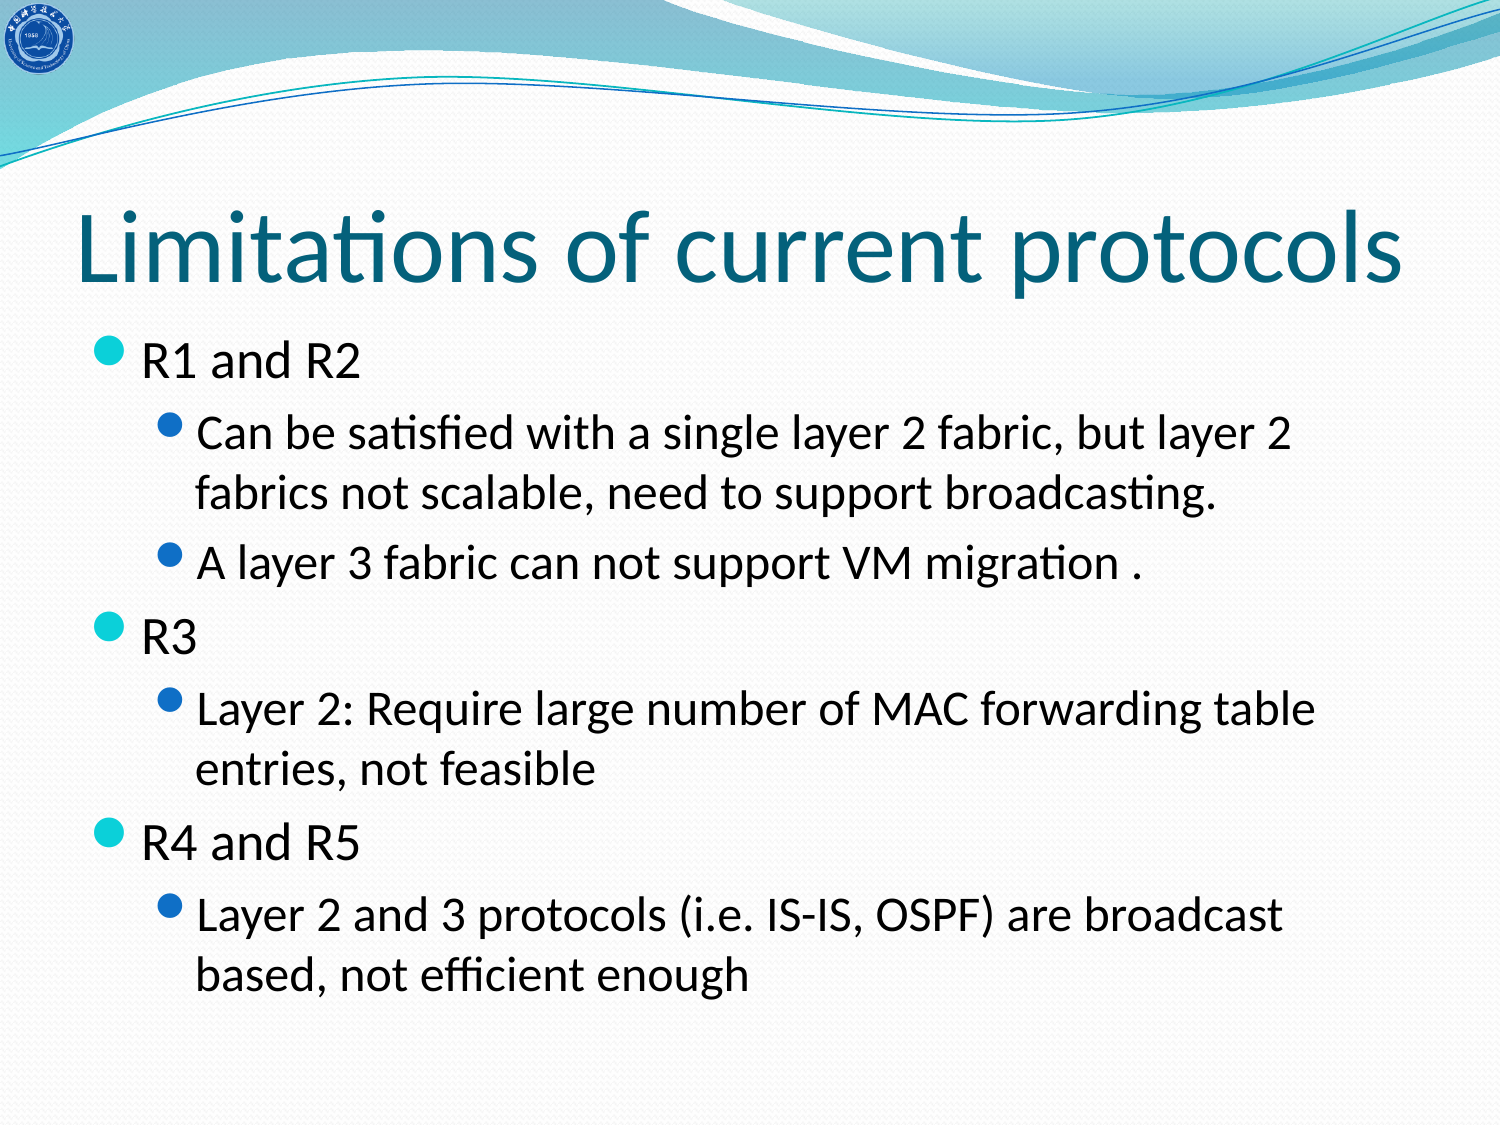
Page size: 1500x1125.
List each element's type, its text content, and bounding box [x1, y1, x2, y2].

list R1 and R2 Can be satisfied with a single layer 2 fabric, but layer 2 fabrics not scalable, need to support broadcasting. A layer 3 fabric can not support VM migration . R3 Layer 2: Require large number of MAC forwarding table entries, not feasible R4 and R5 Layer 2 and 3 protocols (i.e. IS-IS, OSPF) are broadcast based, not efficient enough [75, 317, 1425, 1038]
title Limitations of current protocols [75, 115, 1425, 303]
picture [0, 0, 77, 77]
